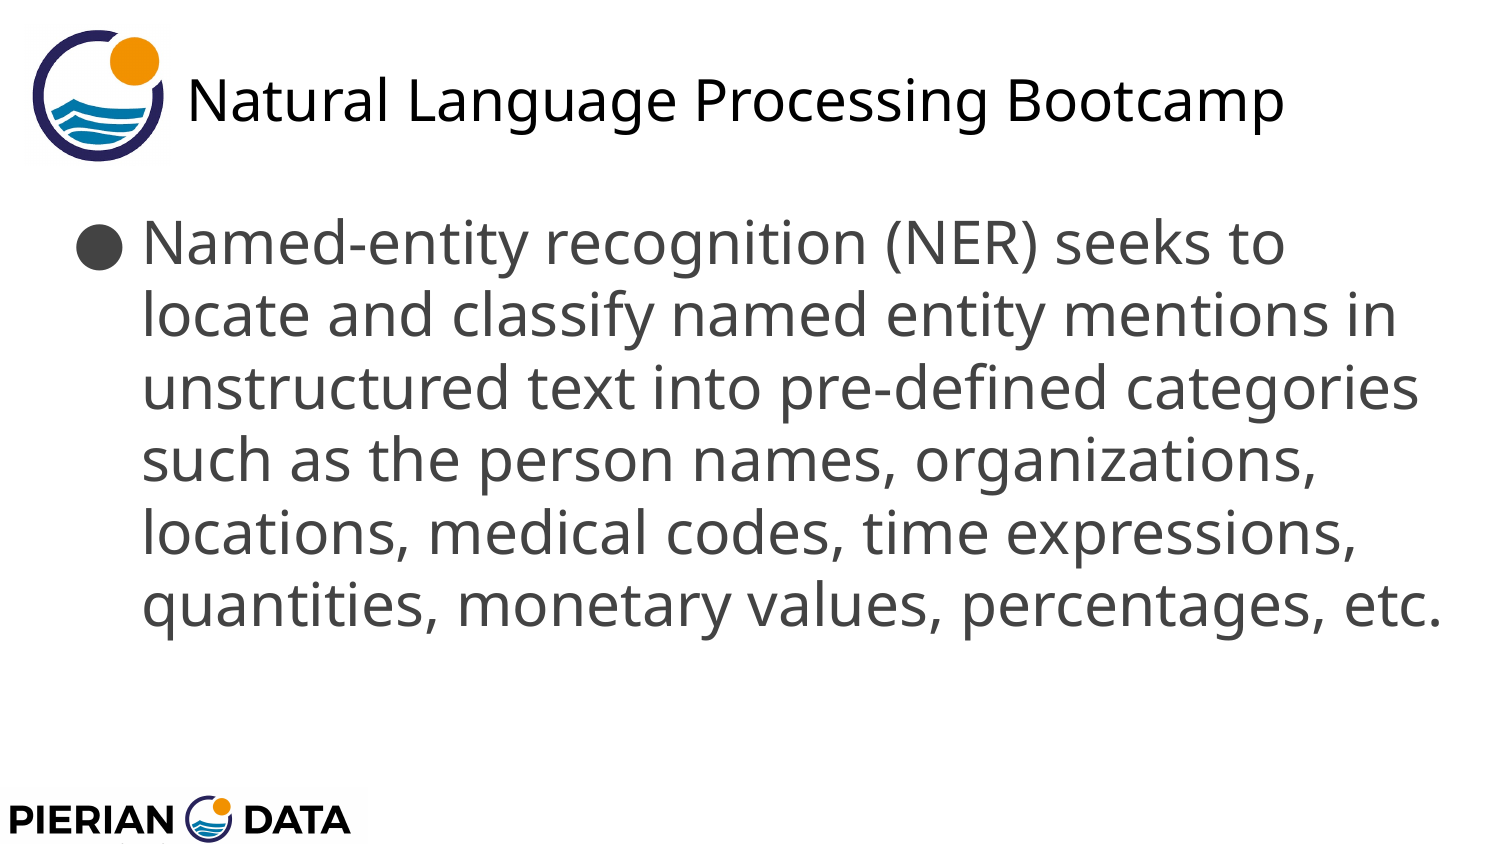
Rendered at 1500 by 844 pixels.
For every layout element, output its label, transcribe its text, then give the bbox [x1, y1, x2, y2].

title Natural Language Processing Bootcamp [176, 48, 1449, 143]
list Named-entity recognition (NER) seeks to locate and classify named entity mentions in unstructured text into pre-defined categories such as the person names, organizations, locations, medical codes, time expressions, quantities, monetary values, percentages, etc. [51, 189, 1476, 750]
picture [24, 24, 172, 167]
picture [0, 787, 368, 844]
